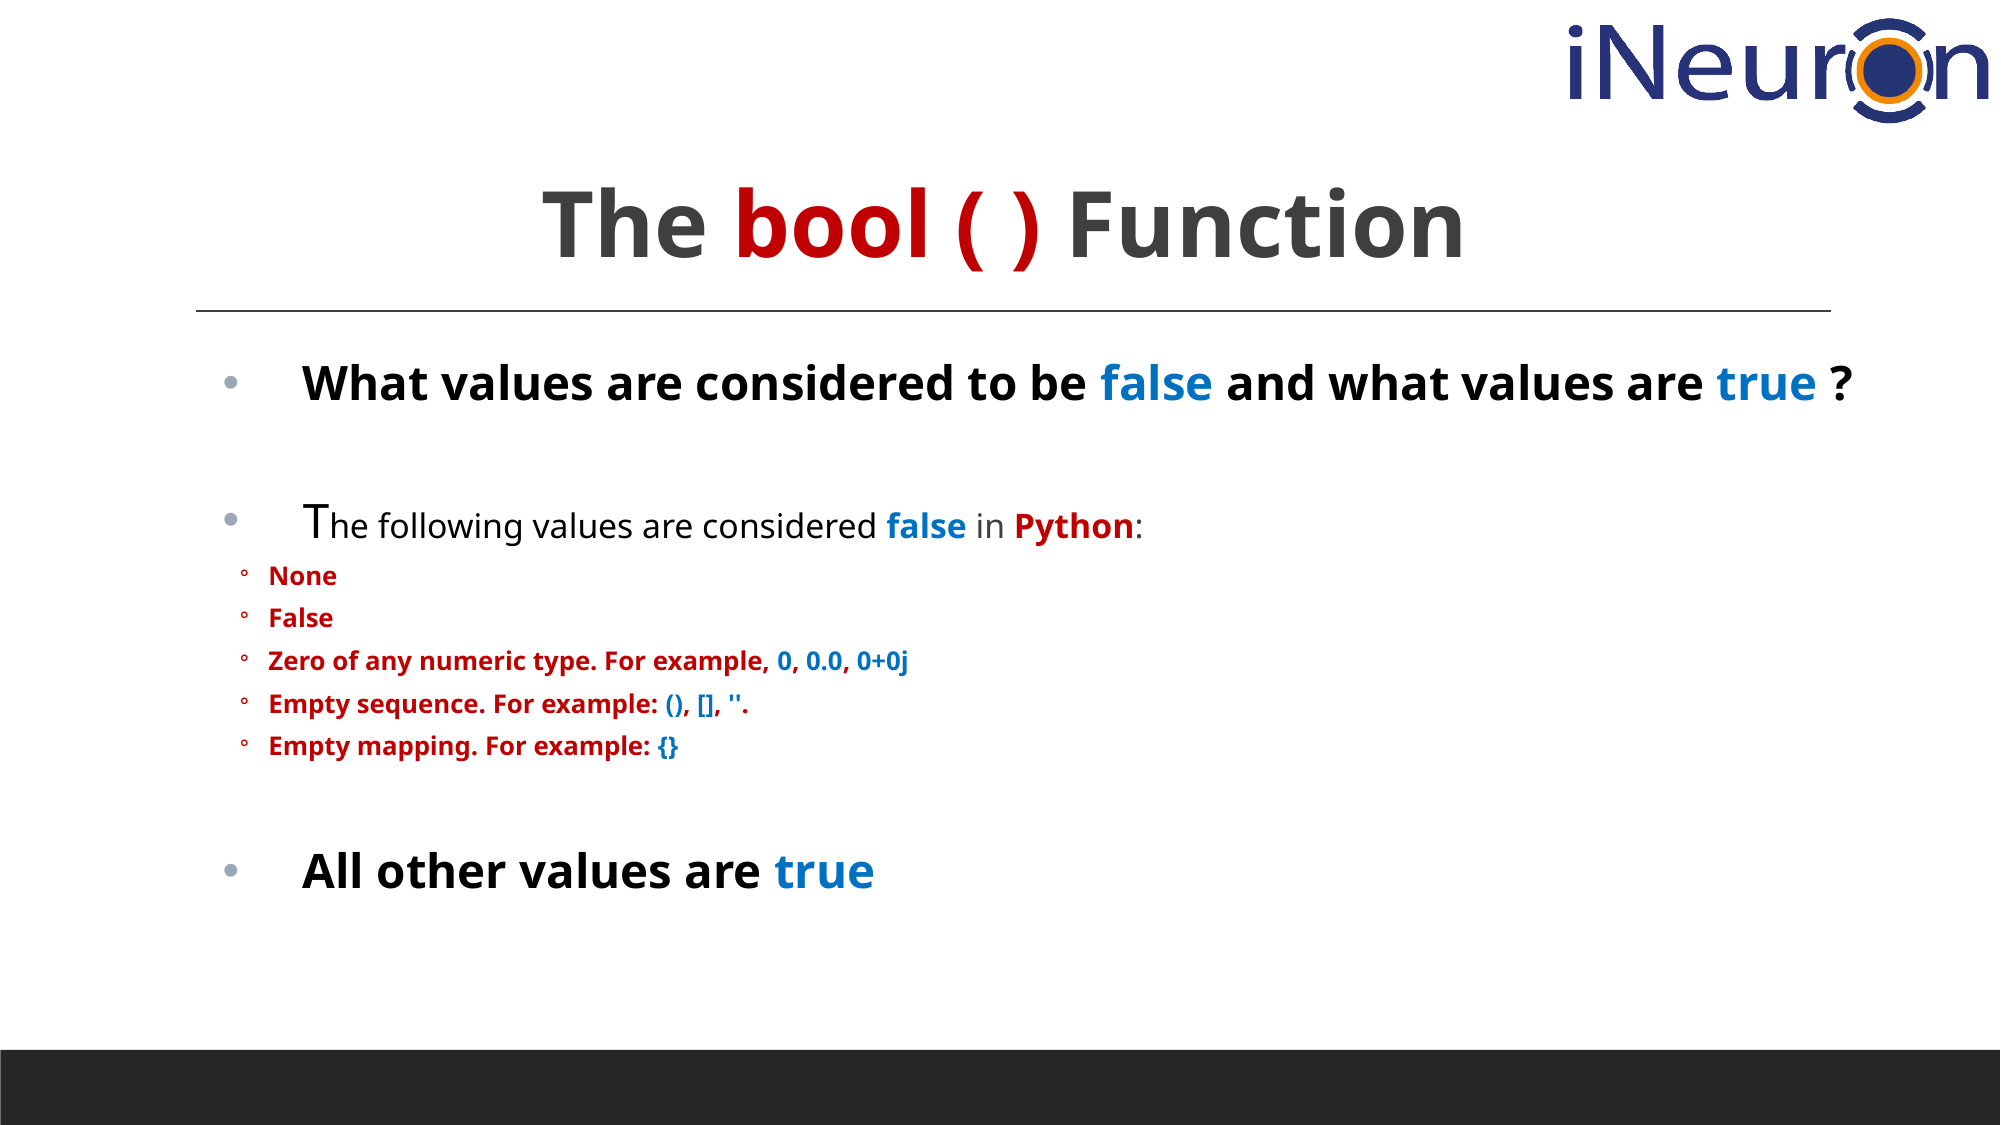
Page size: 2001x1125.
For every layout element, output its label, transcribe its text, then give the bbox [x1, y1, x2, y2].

title The bool ( ) Function [180, 47, 1830, 285]
picture [1560, 7, 1997, 127]
list What values are considered to be false and what values are true ? The following values are considered false in Python: None False Zero of any numeric type. For example, 0, 0.0, 0+0j Empty sequence. For example: (), [], ''. Empty mapping. For example: {} All other values are true [180, 345, 1872, 963]
